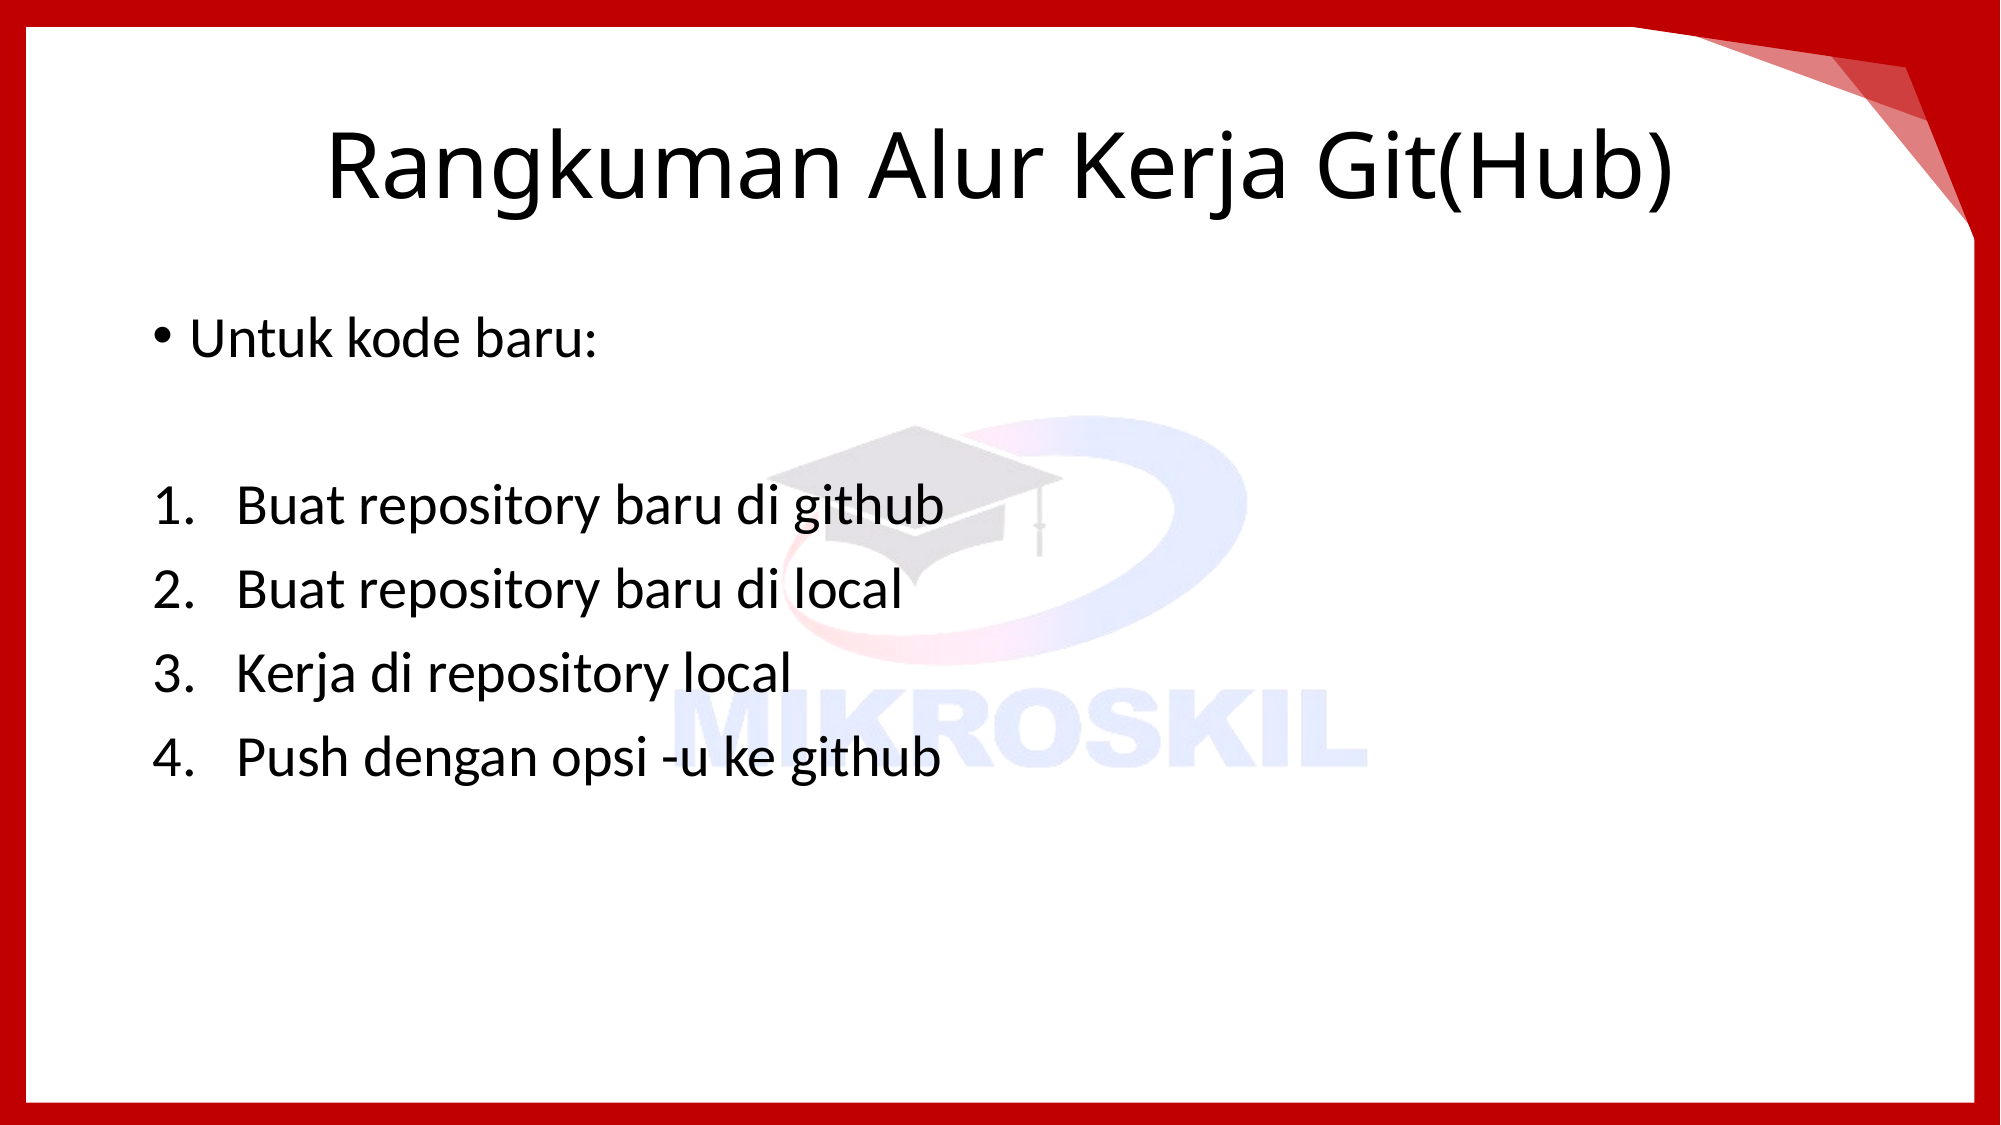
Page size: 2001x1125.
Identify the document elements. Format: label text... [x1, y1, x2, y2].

list Untuk kode baru: Buat repository baru di github Buat repository baru di local Kerja di repository local Push dengan opsi -u ke github [137, 299, 1863, 1014]
title Rangkuman Alur Kerja Git(Hub) [137, 59, 1863, 278]
